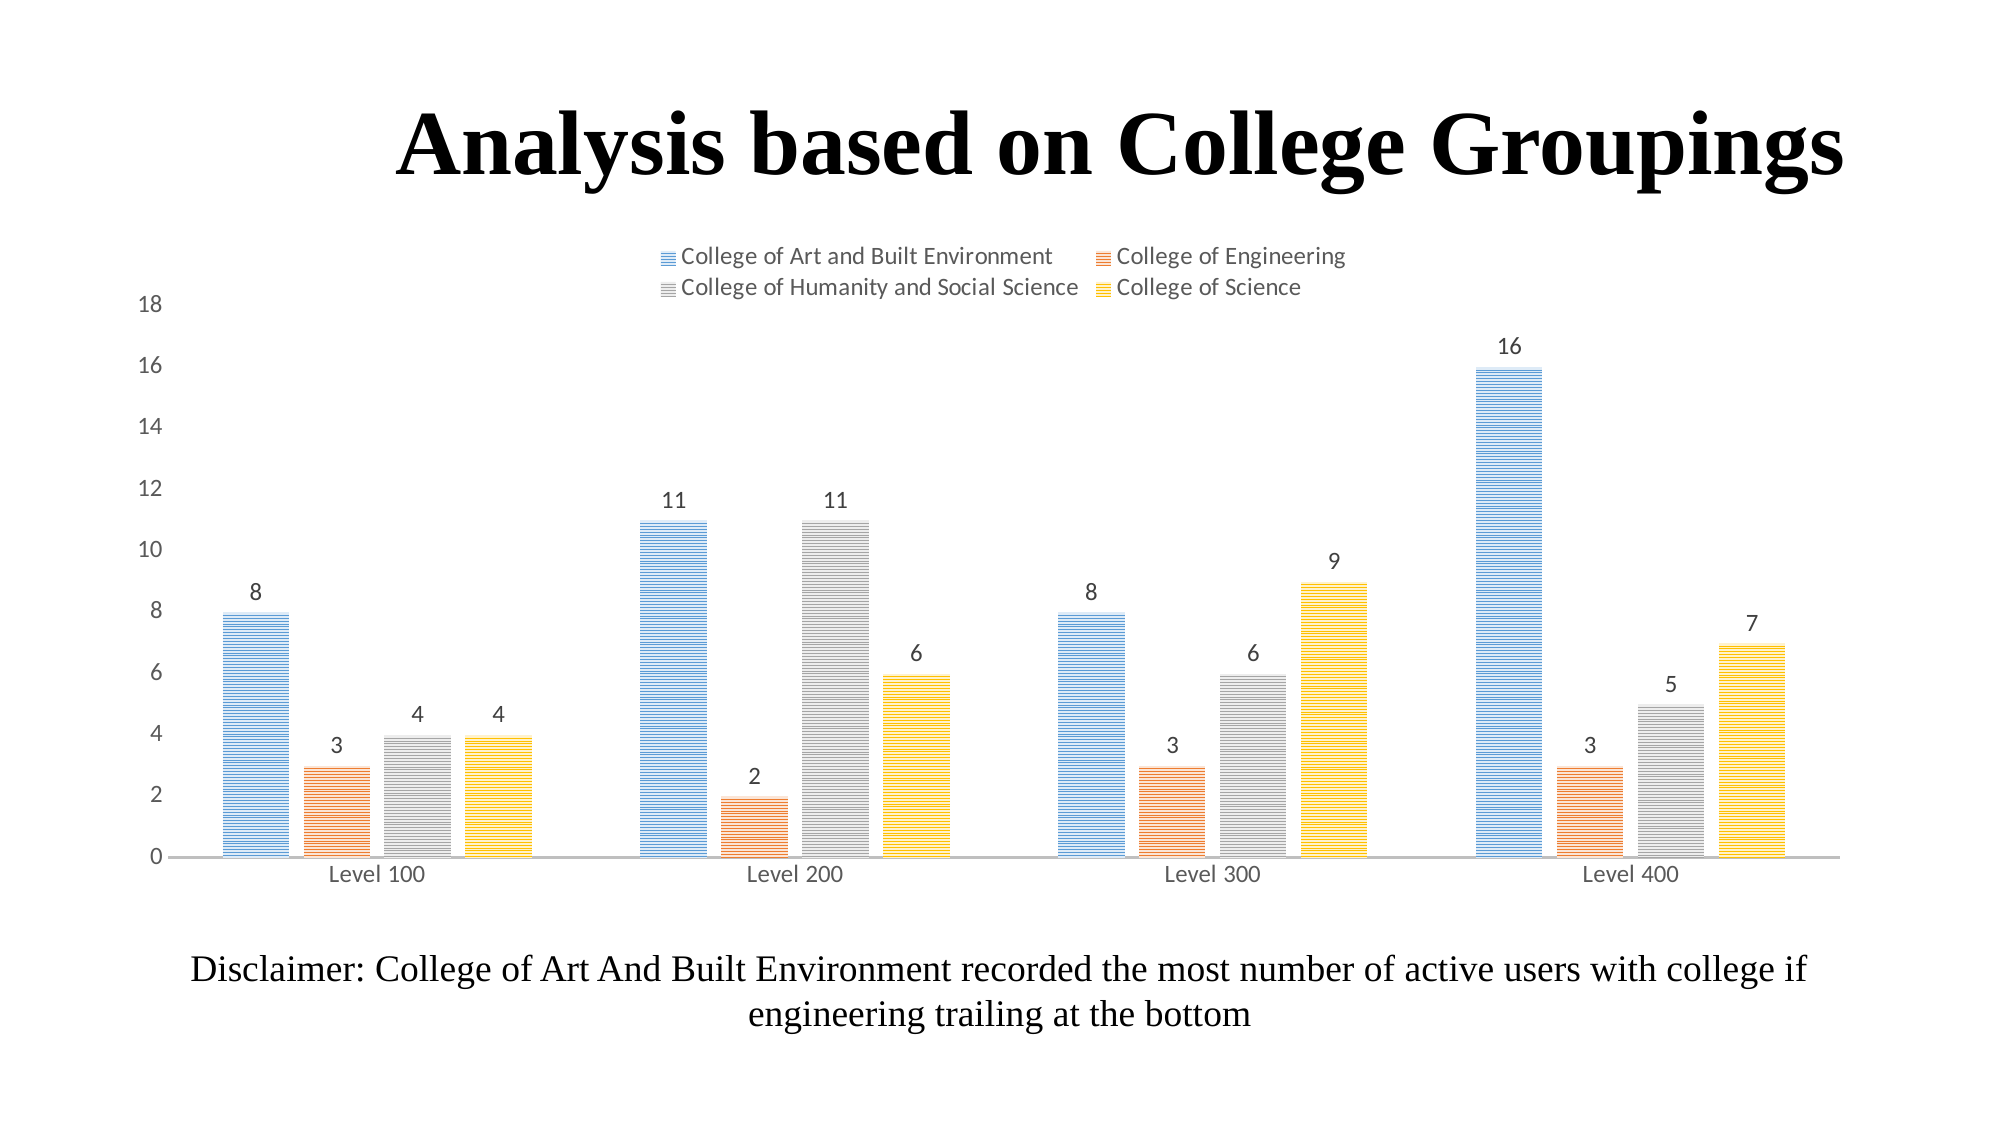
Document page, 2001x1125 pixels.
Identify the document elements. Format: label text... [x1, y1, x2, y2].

text_box Disclaimer: College of Art And Built Environment recorded the most number of active users with college if engineering trailing at the bottom [96, 936, 1904, 1042]
chart [137, 228, 1863, 900]
title Analysis based on College Groupings [137, 59, 1863, 228]
